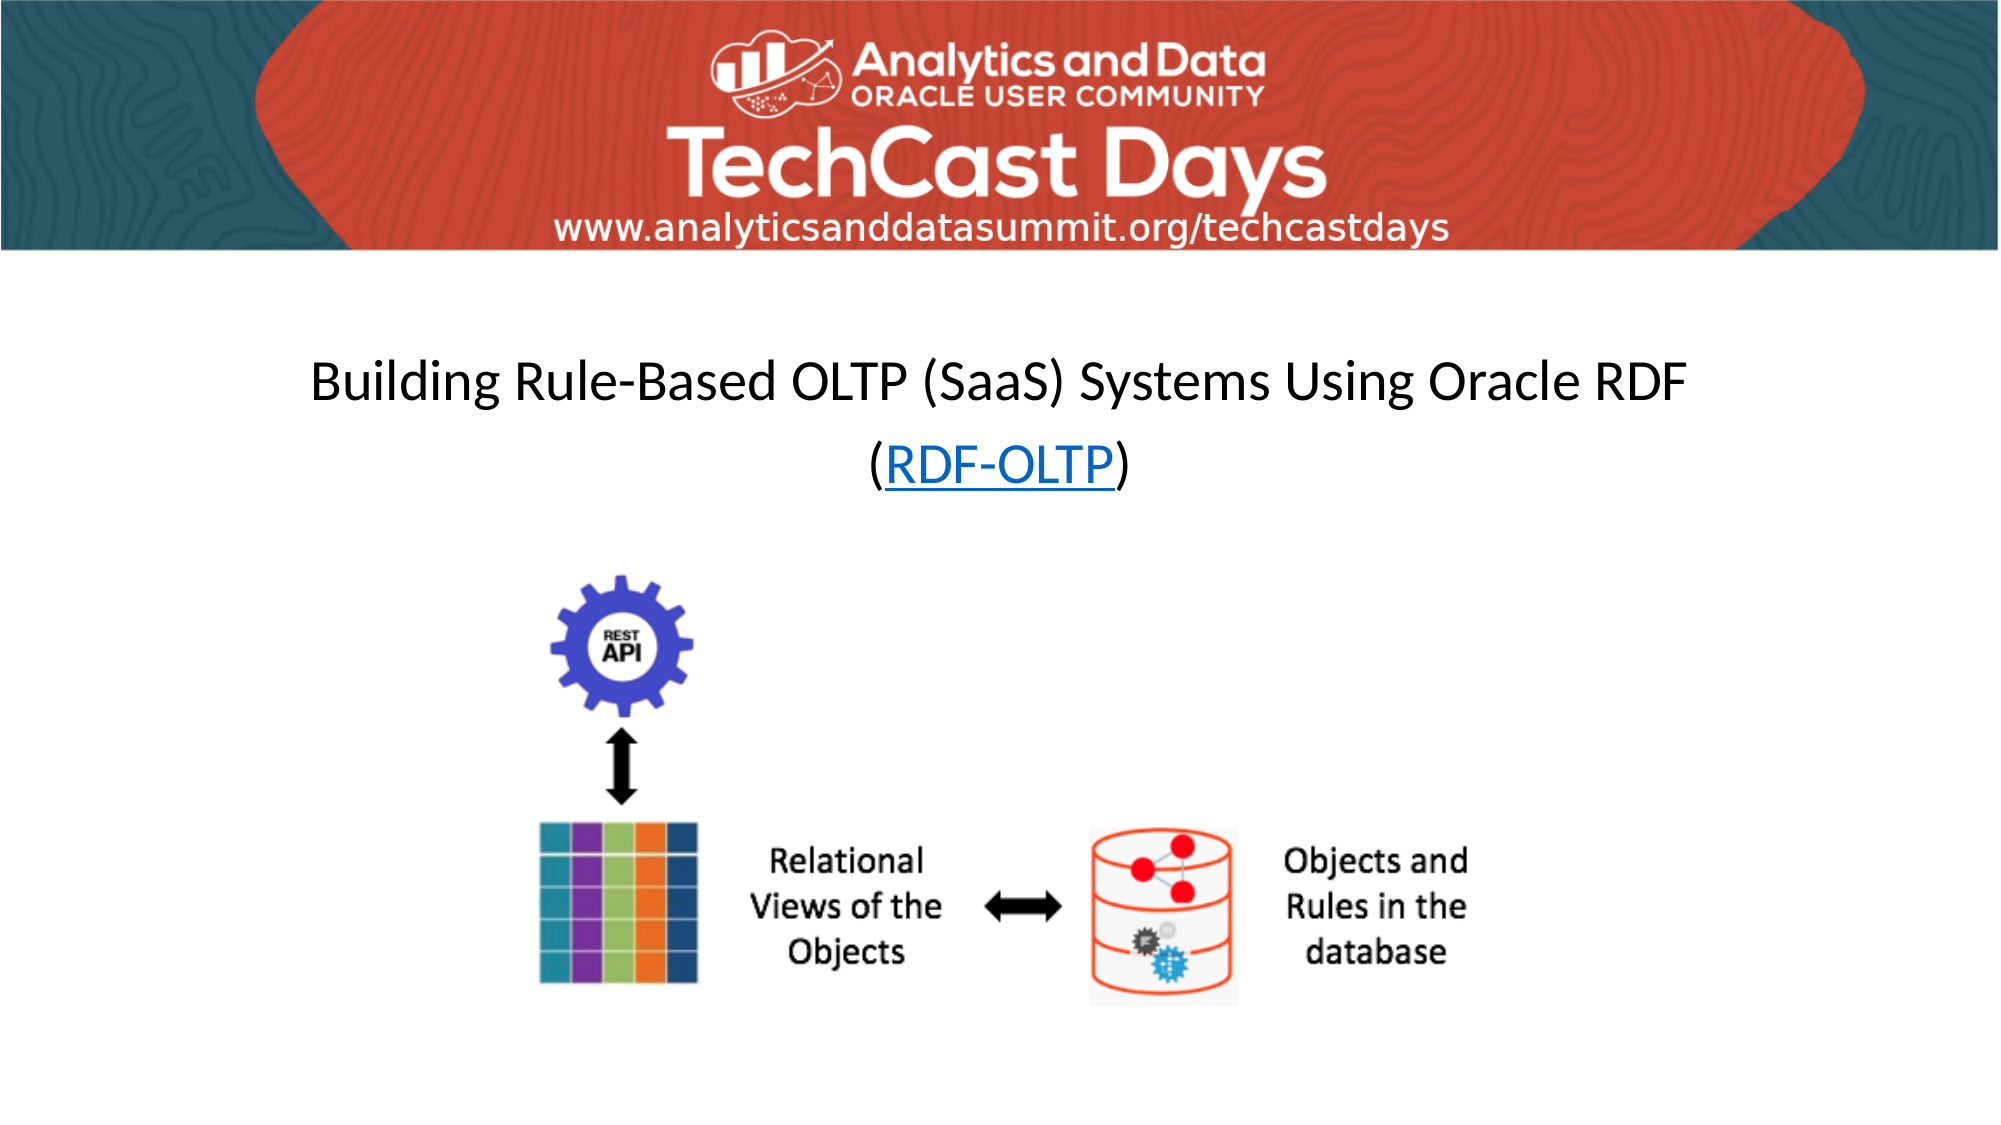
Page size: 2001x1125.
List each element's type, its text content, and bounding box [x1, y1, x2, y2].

list Building Rule-Based OLTP (SaaS) Systems Using Oracle RDF (RDF-OLTP) [0, 252, 2000, 1125]
picture [512, 562, 1488, 1029]
picture [0, 0, 2000, 252]
